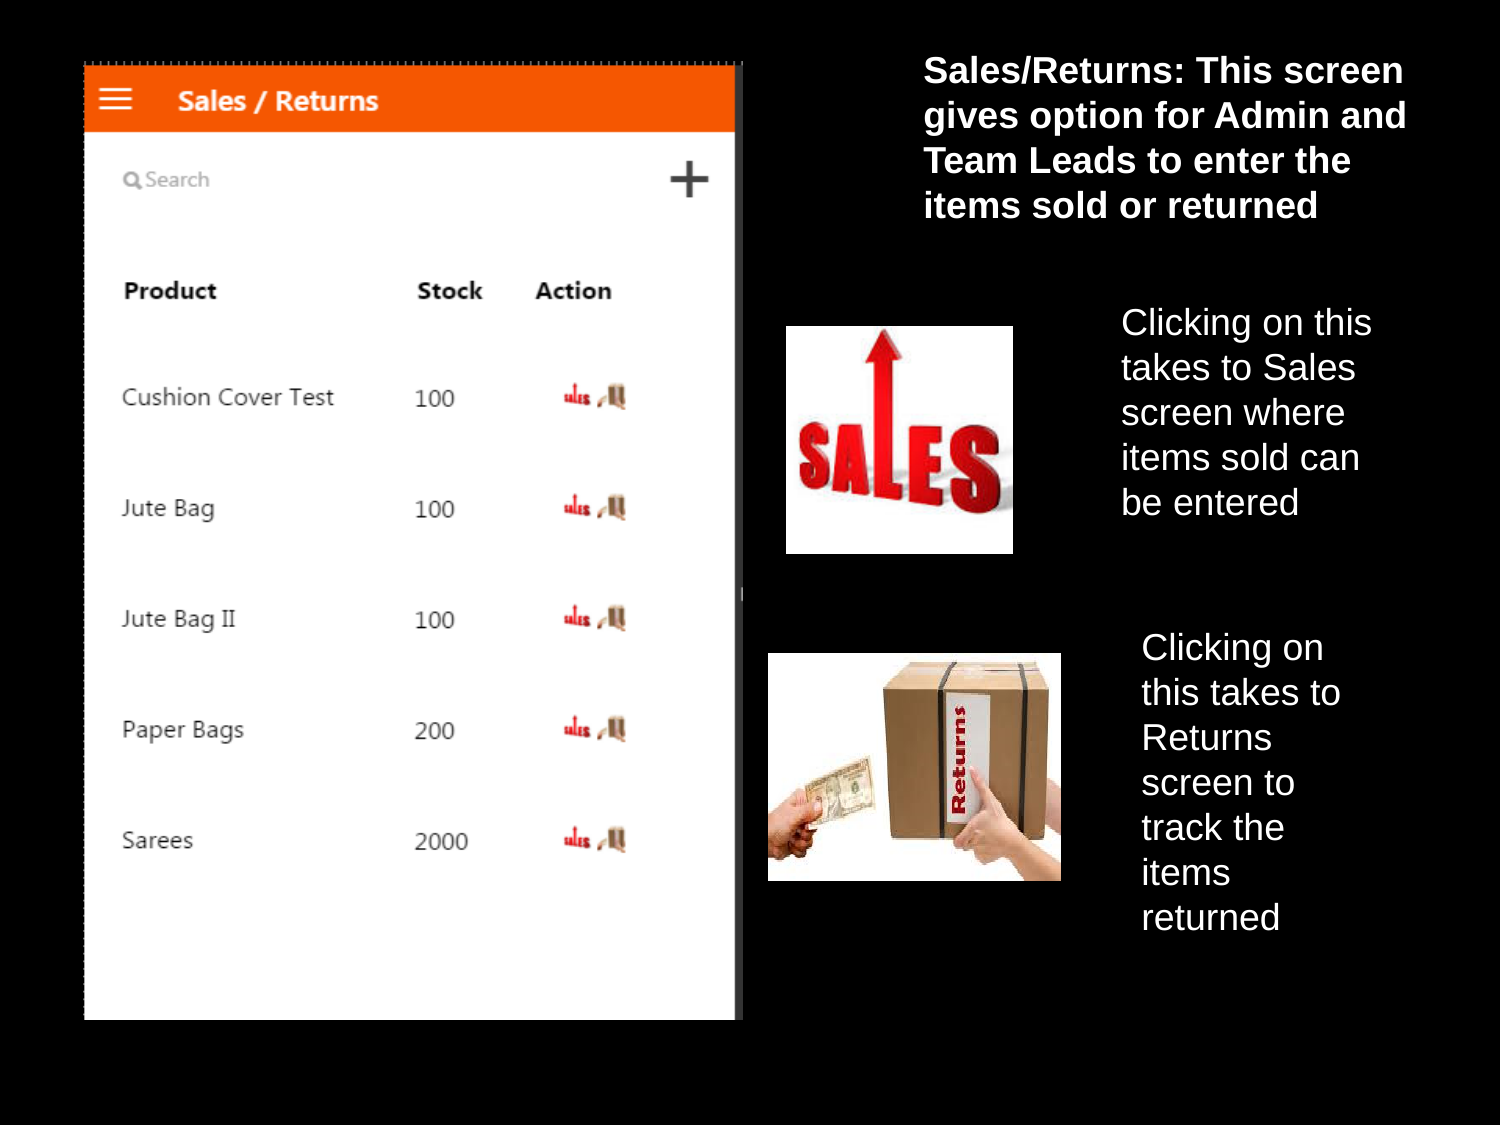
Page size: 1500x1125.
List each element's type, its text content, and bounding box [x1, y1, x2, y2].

picture [82, 61, 743, 1020]
text_box Clicking on this takes to Returns screen to track the items returned [1126, 615, 1359, 945]
picture [786, 326, 1014, 554]
text_box Sales/Returns: This screen gives option for Admin and Team Leads to enter the items sold or returned [908, 38, 1433, 233]
text_box Clicking on this takes to Sales screen where items sold can be entered [1106, 290, 1418, 531]
picture [768, 653, 1062, 881]
